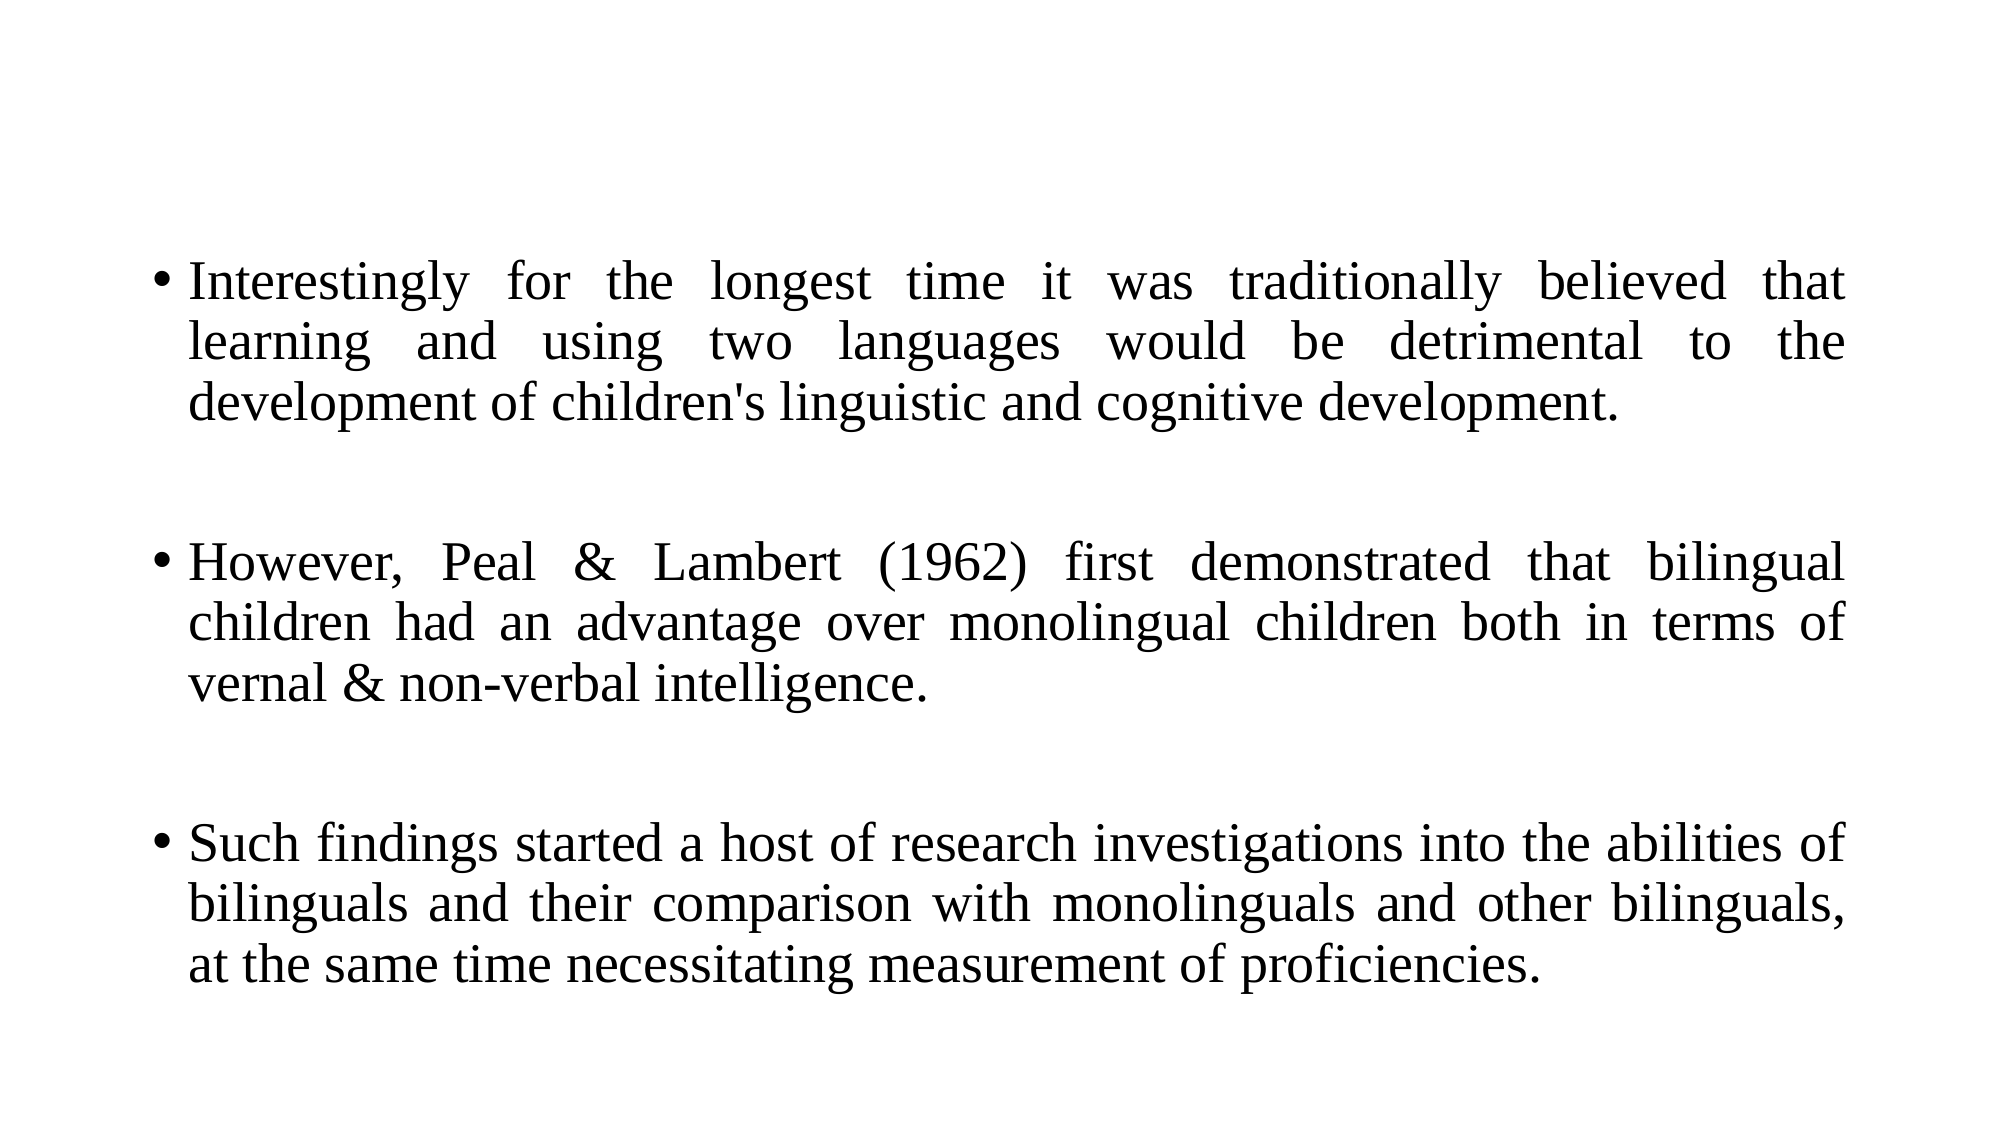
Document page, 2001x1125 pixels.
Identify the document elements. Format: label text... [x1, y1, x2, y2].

list Interestingly for the longest time it was traditionally believed that learning and using two languages would be detrimental to the development of children's linguistic and cognitive development. However, Peal & Lambert (1962) first demonstrated that bilingual children had an advantage over monolingual children both in terms of vernal & non-verbal intelligence. Such findings started a host of research investigations into the abilities of bilinguals and their comparison with monolinguals and other bilinguals, at the same time necessitating measurement of proficiencies. [137, 76, 1863, 1014]
